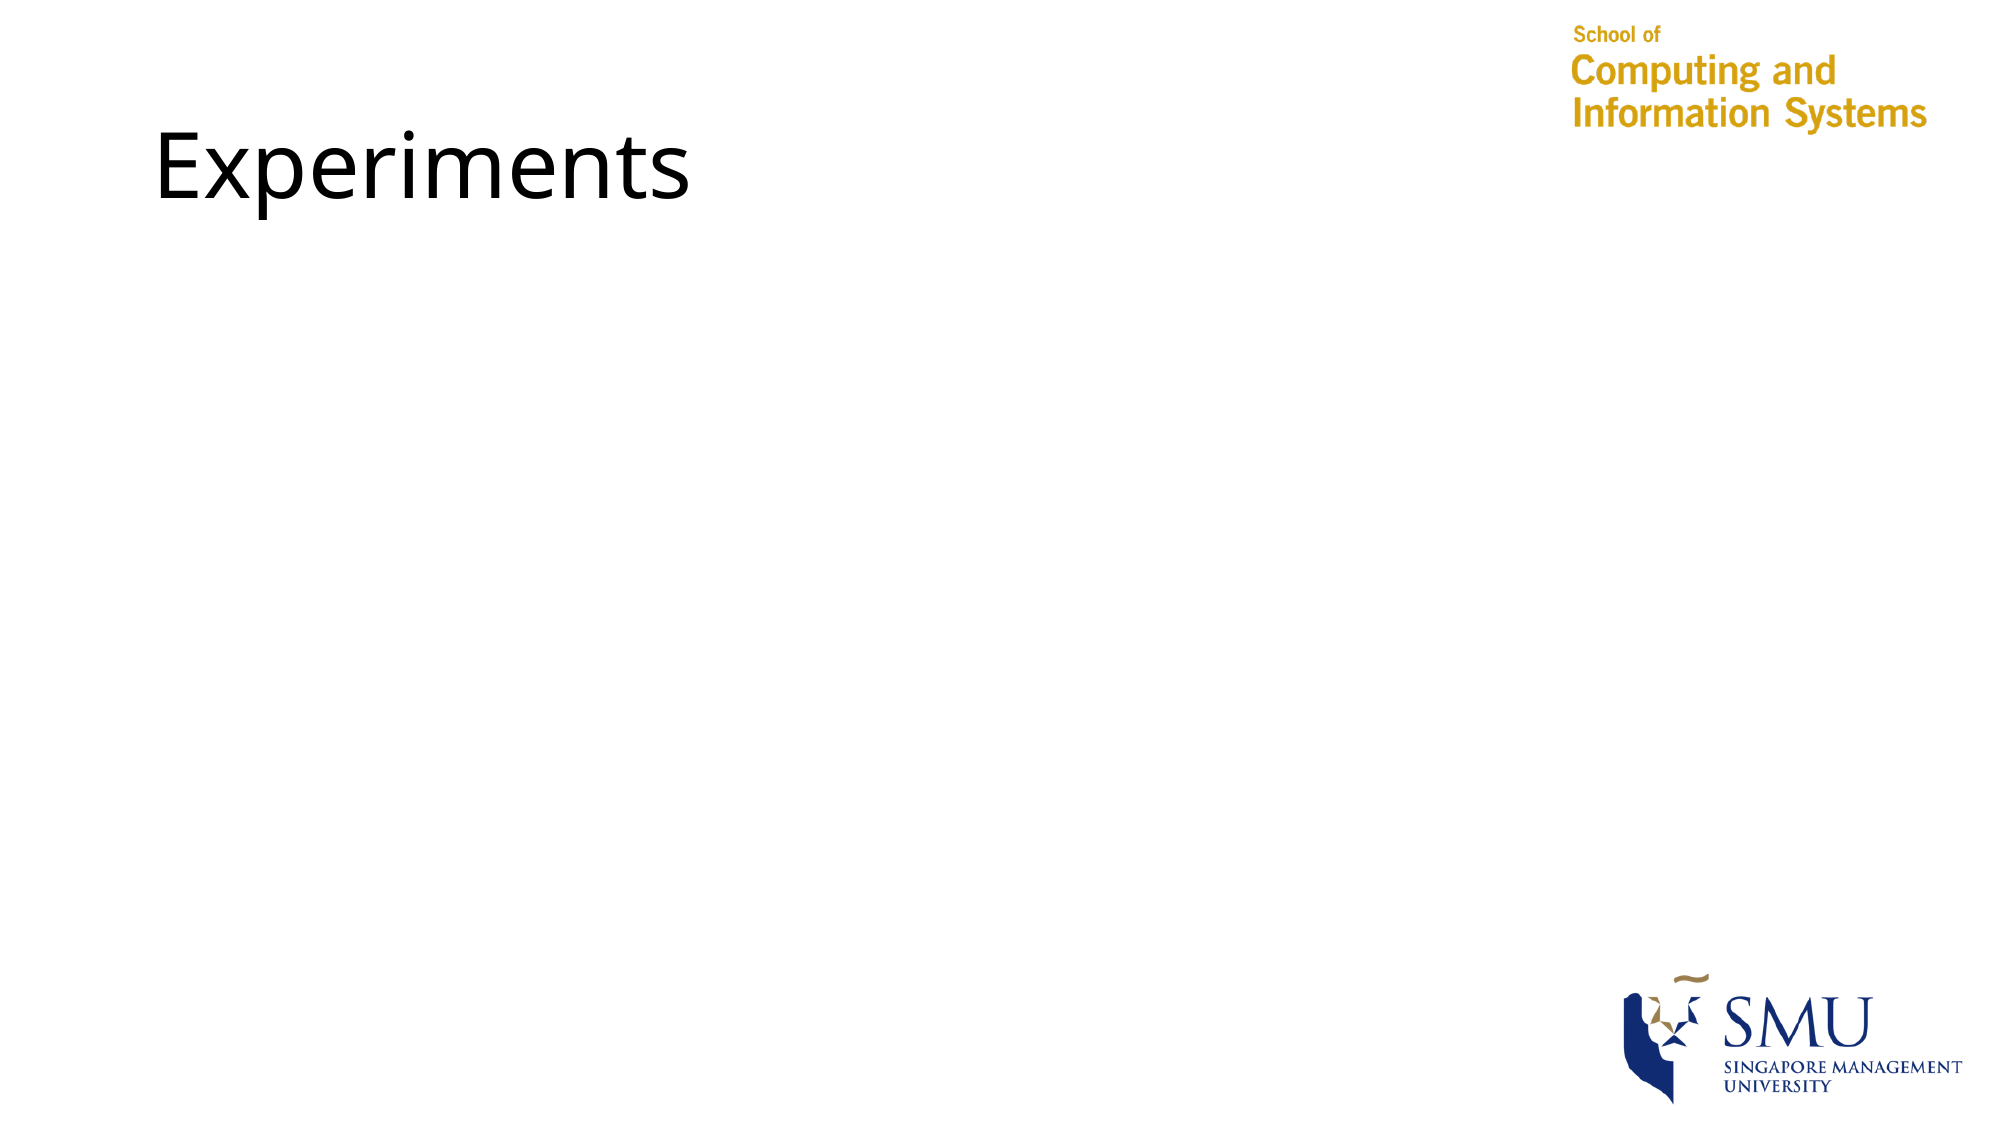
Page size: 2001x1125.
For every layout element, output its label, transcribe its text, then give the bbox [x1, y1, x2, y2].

title Experiments [137, 59, 1863, 278]
picture [1549, 5, 1996, 148]
picture [1549, 974, 2001, 1118]
